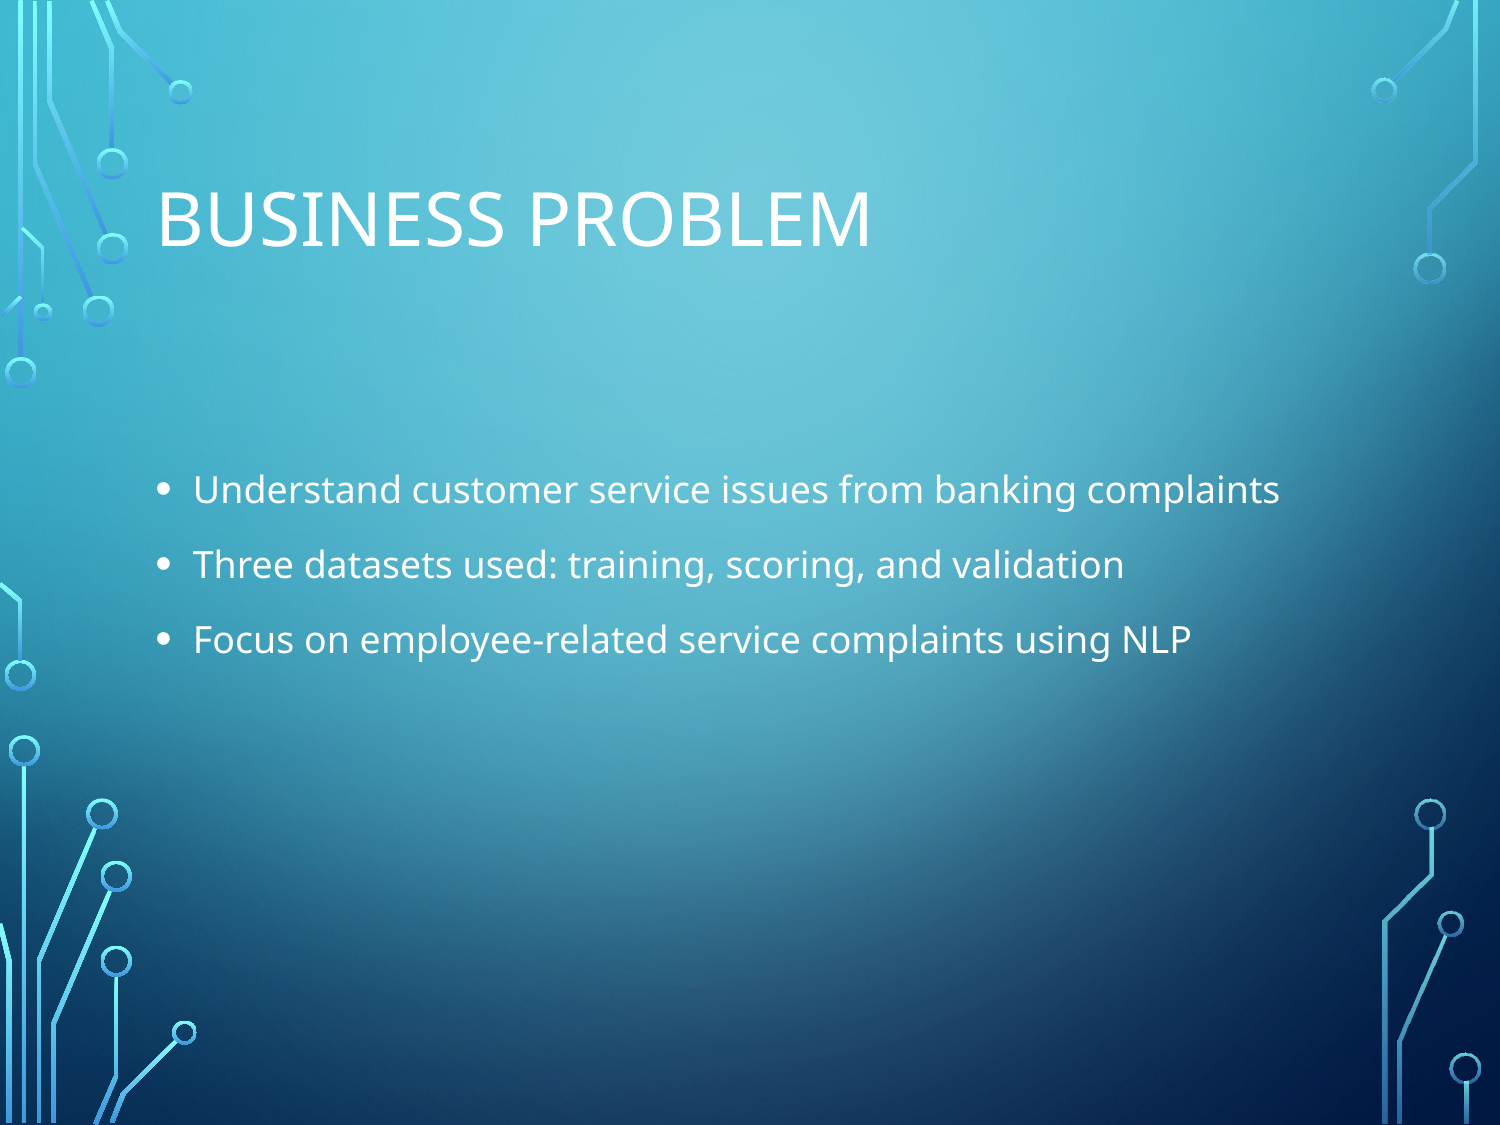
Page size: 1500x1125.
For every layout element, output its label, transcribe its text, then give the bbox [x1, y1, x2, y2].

title Business Problem [140, 101, 1360, 344]
list Understand customer service issues from banking complaints Three datasets used: training, scoring, and validation Focus on employee-related service complaints using NLP [140, 369, 1360, 950]
